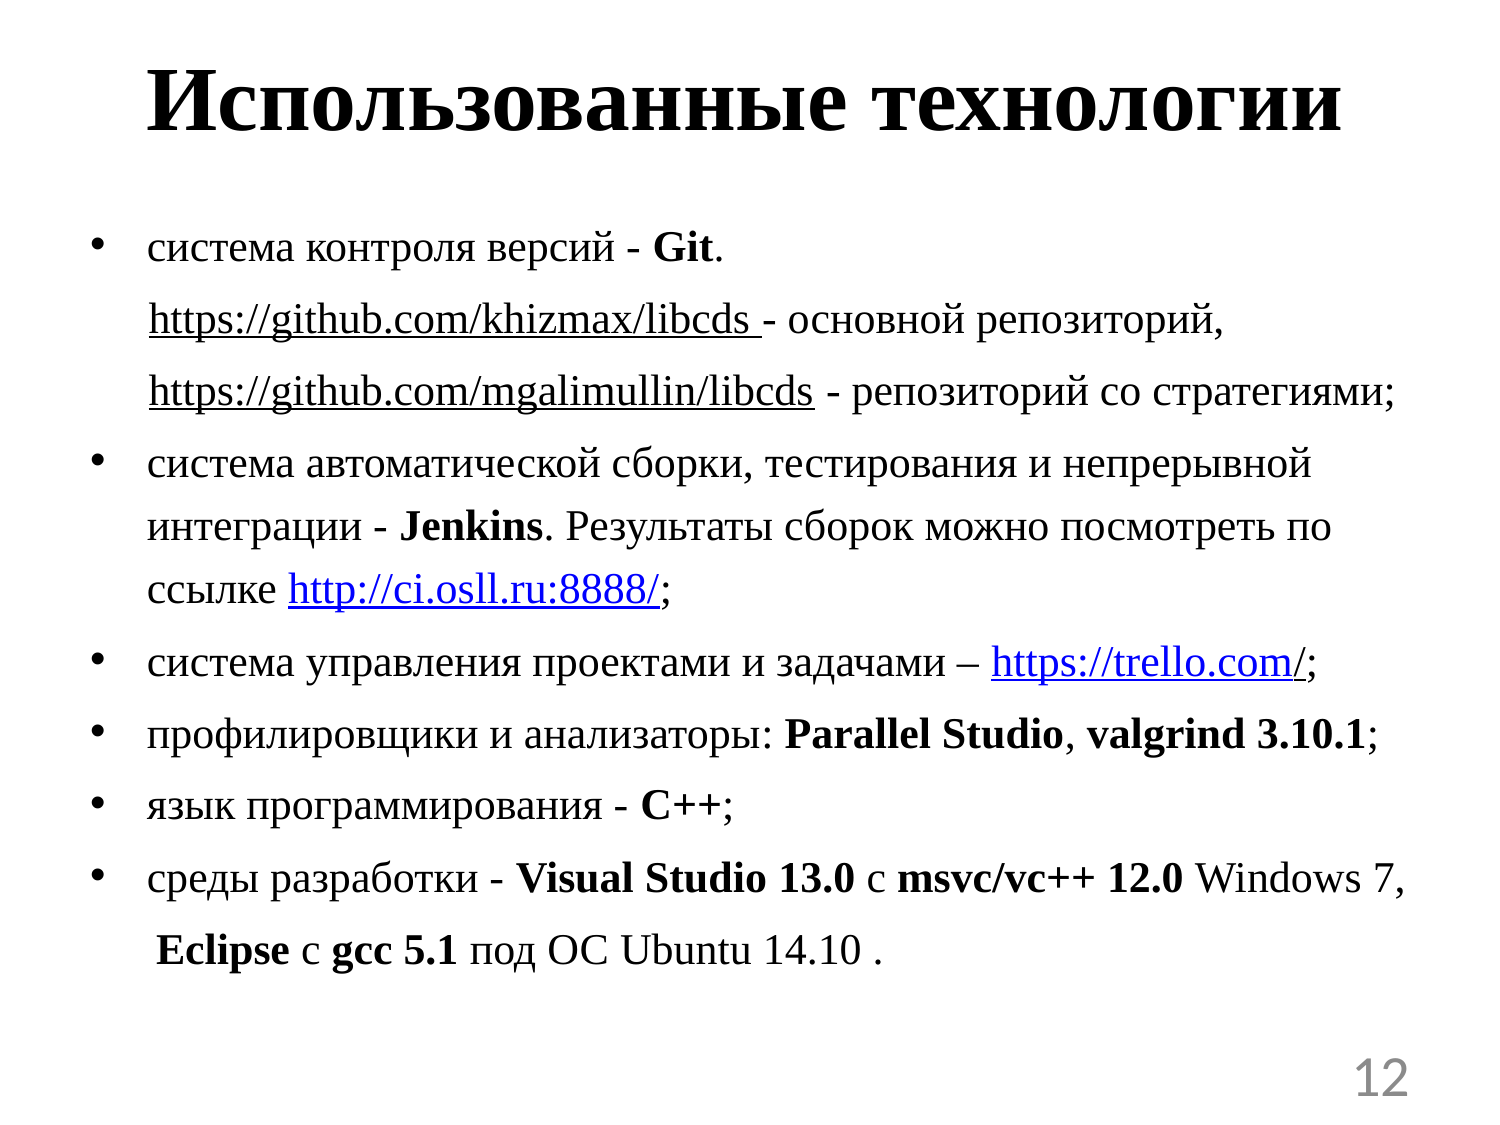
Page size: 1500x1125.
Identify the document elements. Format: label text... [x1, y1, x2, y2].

title Использованные технологии [70, 0, 1421, 188]
slide_number 12 [1074, 1042, 1425, 1103]
list система контроля версий - Git. https://github.com/khizmax/libcds - основной репозиторий, https://github.com/mgalimullin/libcds - репозиторий со стратегиями; система автоматической сборки, тестирования и непрерывной интеграции - Jenkins. Результаты сборок можно посмотреть по ссылке http://ci.osll.ru:8888/; система управления проектами и задачами – https://trello.com/; профилировщики и анализаторы: Parallel Studio, valgrind 3.10.1; язык программирования - С++; среды разработки - Visual Studio 13.0 с msvc/vc++ 12.0 Windows 7, Eclipse с gcc 5.1 под ОС Ubuntu 14.10 . [74, 198, 1426, 1091]
